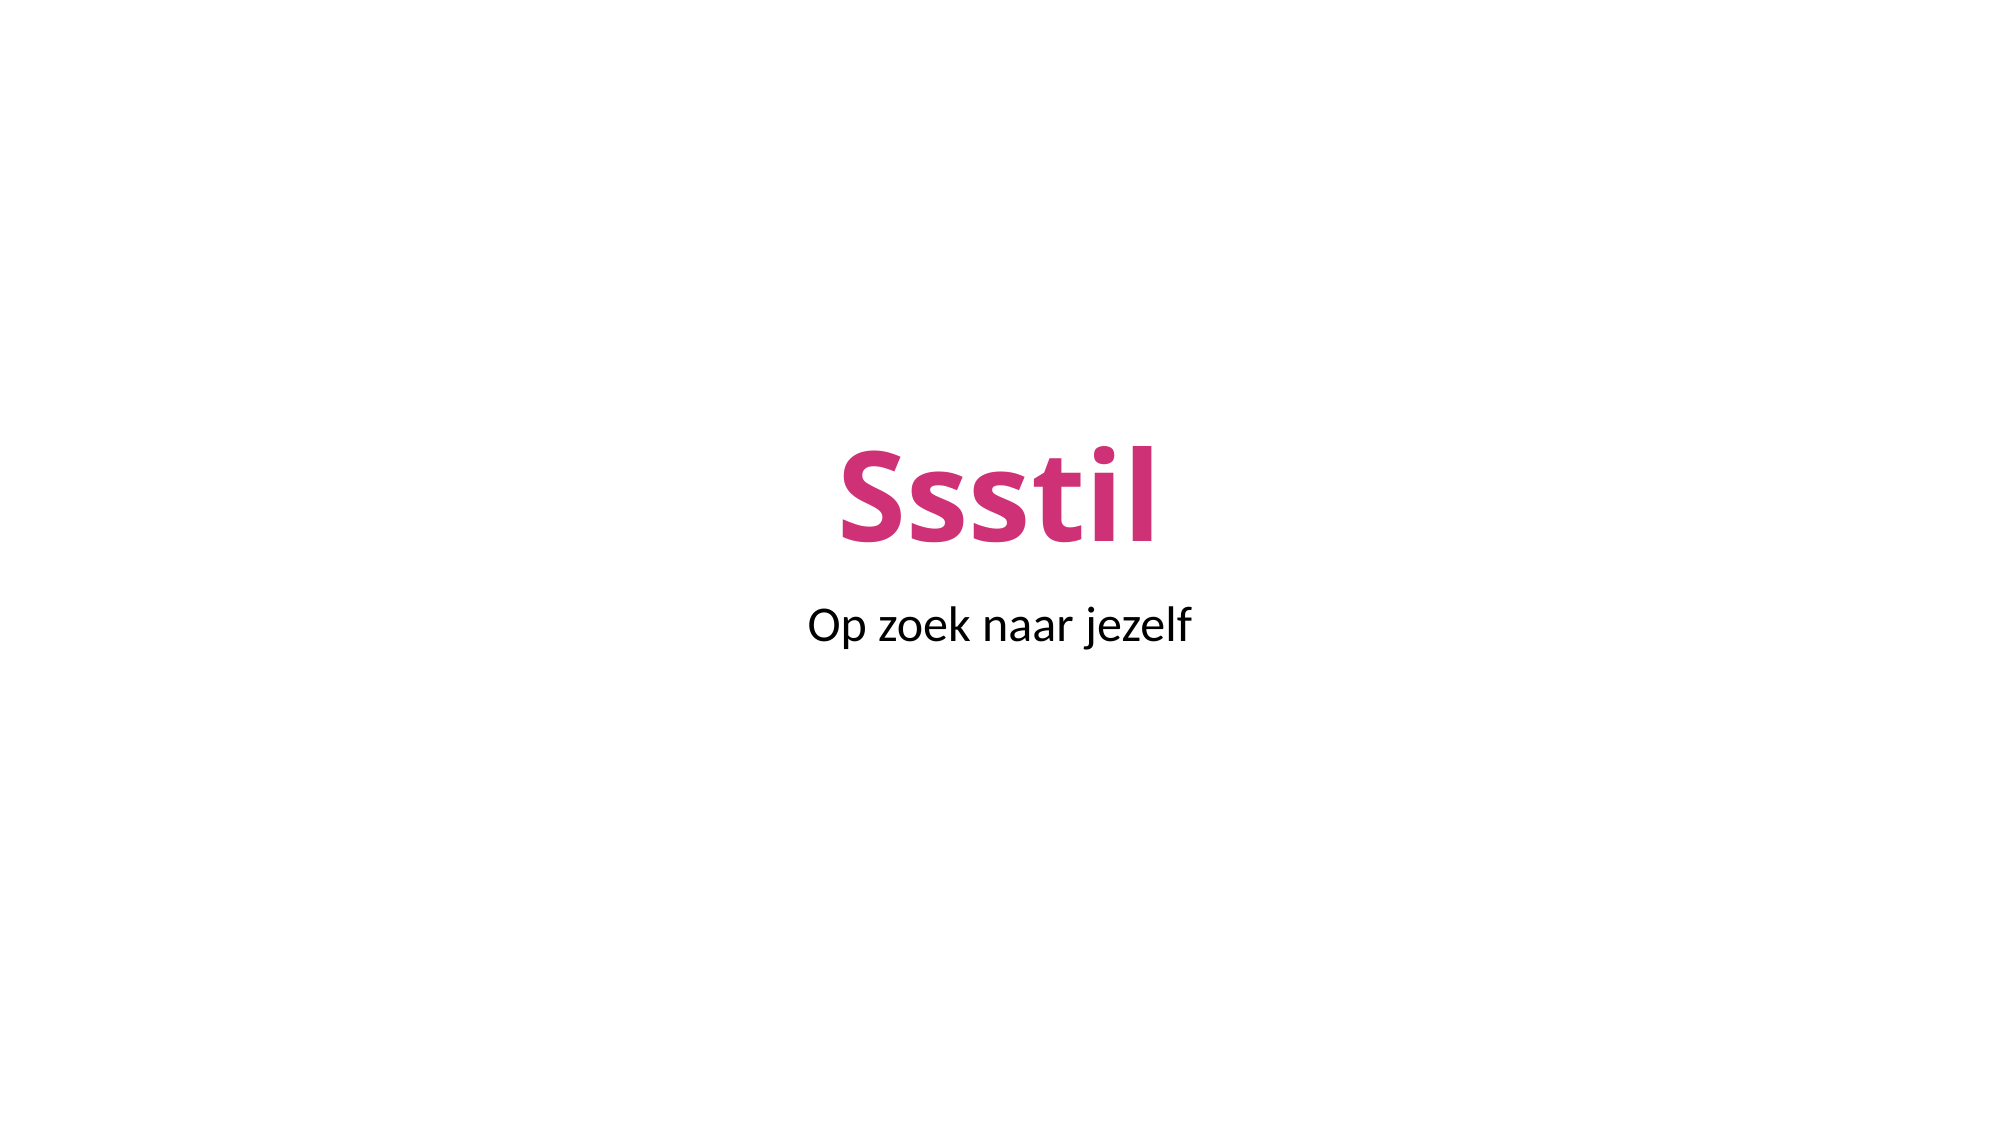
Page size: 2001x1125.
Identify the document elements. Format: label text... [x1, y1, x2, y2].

subtitle Op zoek naar jezelf [249, 590, 1750, 863]
title Ssstil [249, 184, 1750, 576]
